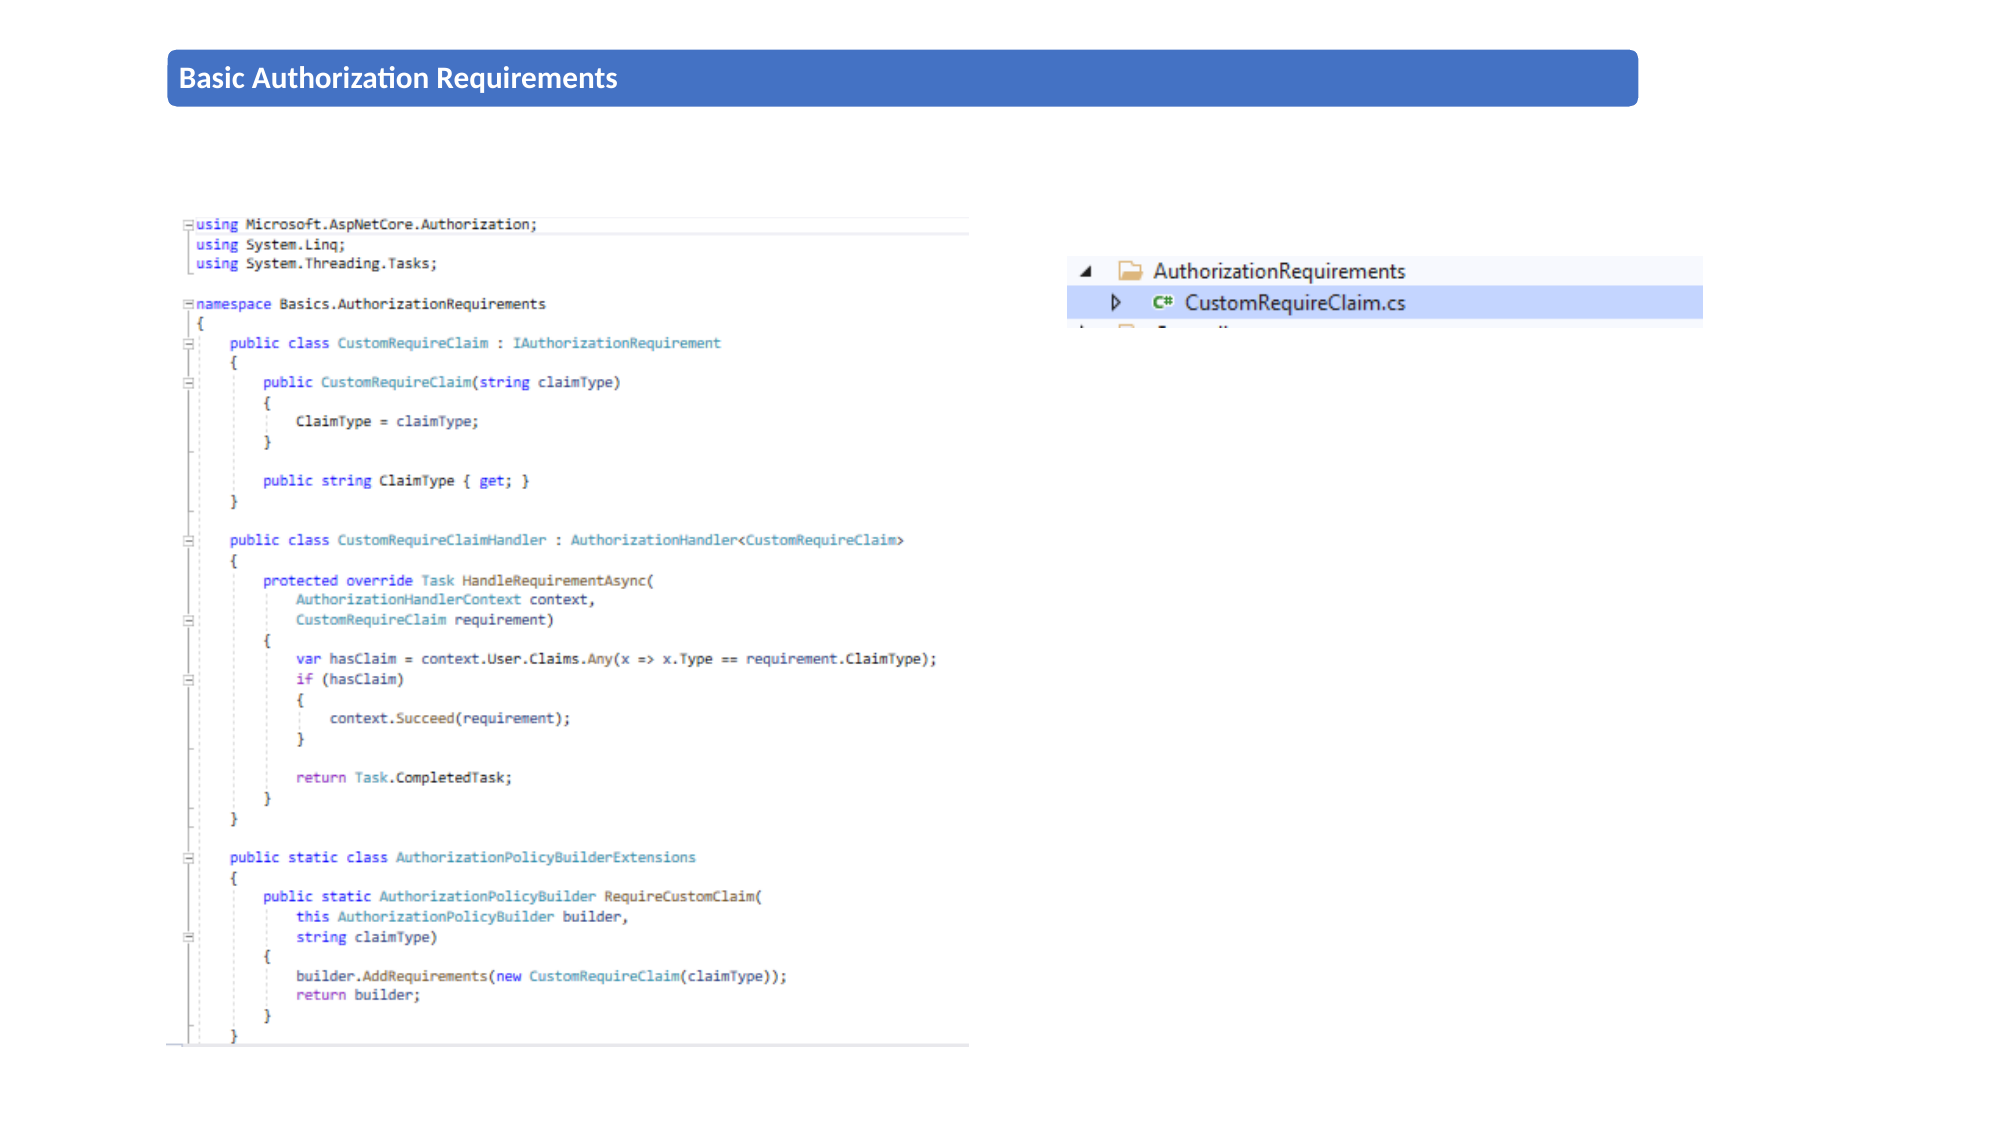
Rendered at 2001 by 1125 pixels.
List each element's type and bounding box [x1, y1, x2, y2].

text_box [166, 48, 1640, 108]
picture [1067, 255, 1703, 328]
picture [166, 217, 969, 1047]
